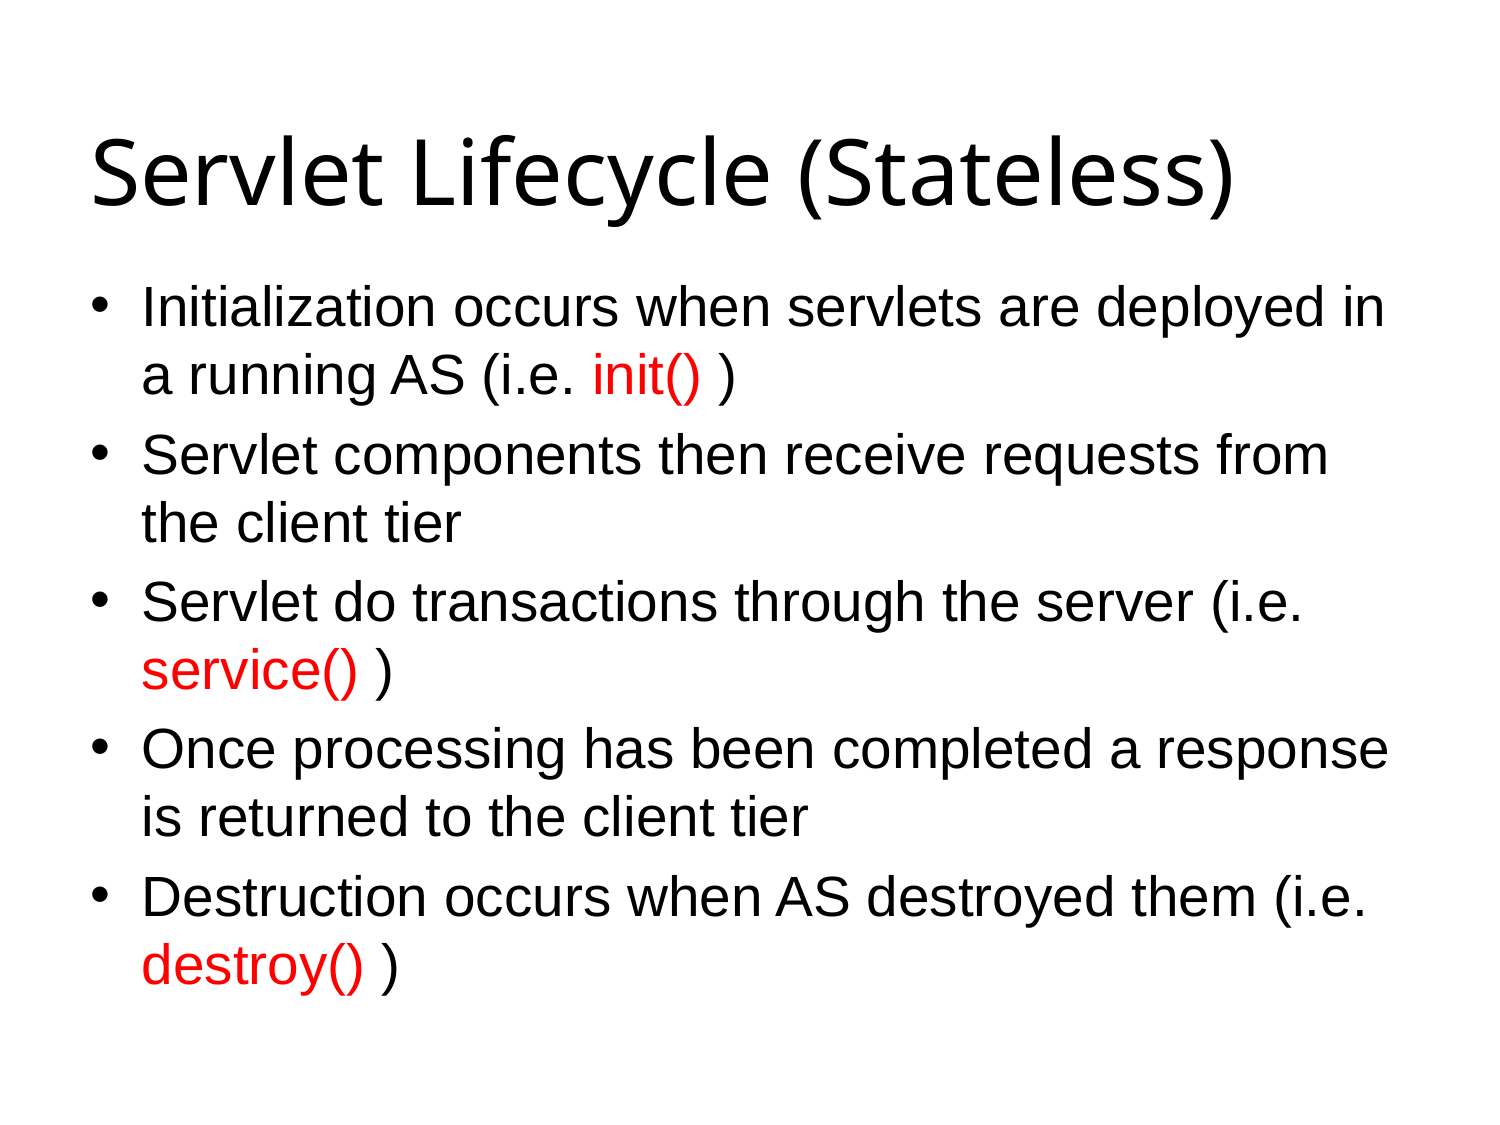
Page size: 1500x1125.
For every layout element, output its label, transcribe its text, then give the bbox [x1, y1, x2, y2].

title Servlet Lifecycle (Stateless) [74, 74, 1426, 262]
list Initialization occurs when servlets are deployed in a running AS (i.e. init() ) Servlet components then receive requests from the client tier Servlet do transactions through the server (i.e. service() ) Once processing has been completed a response is returned to the client tier Destruction occurs when AS destroyed them (i.e. destroy() ) [74, 262, 1426, 1006]
